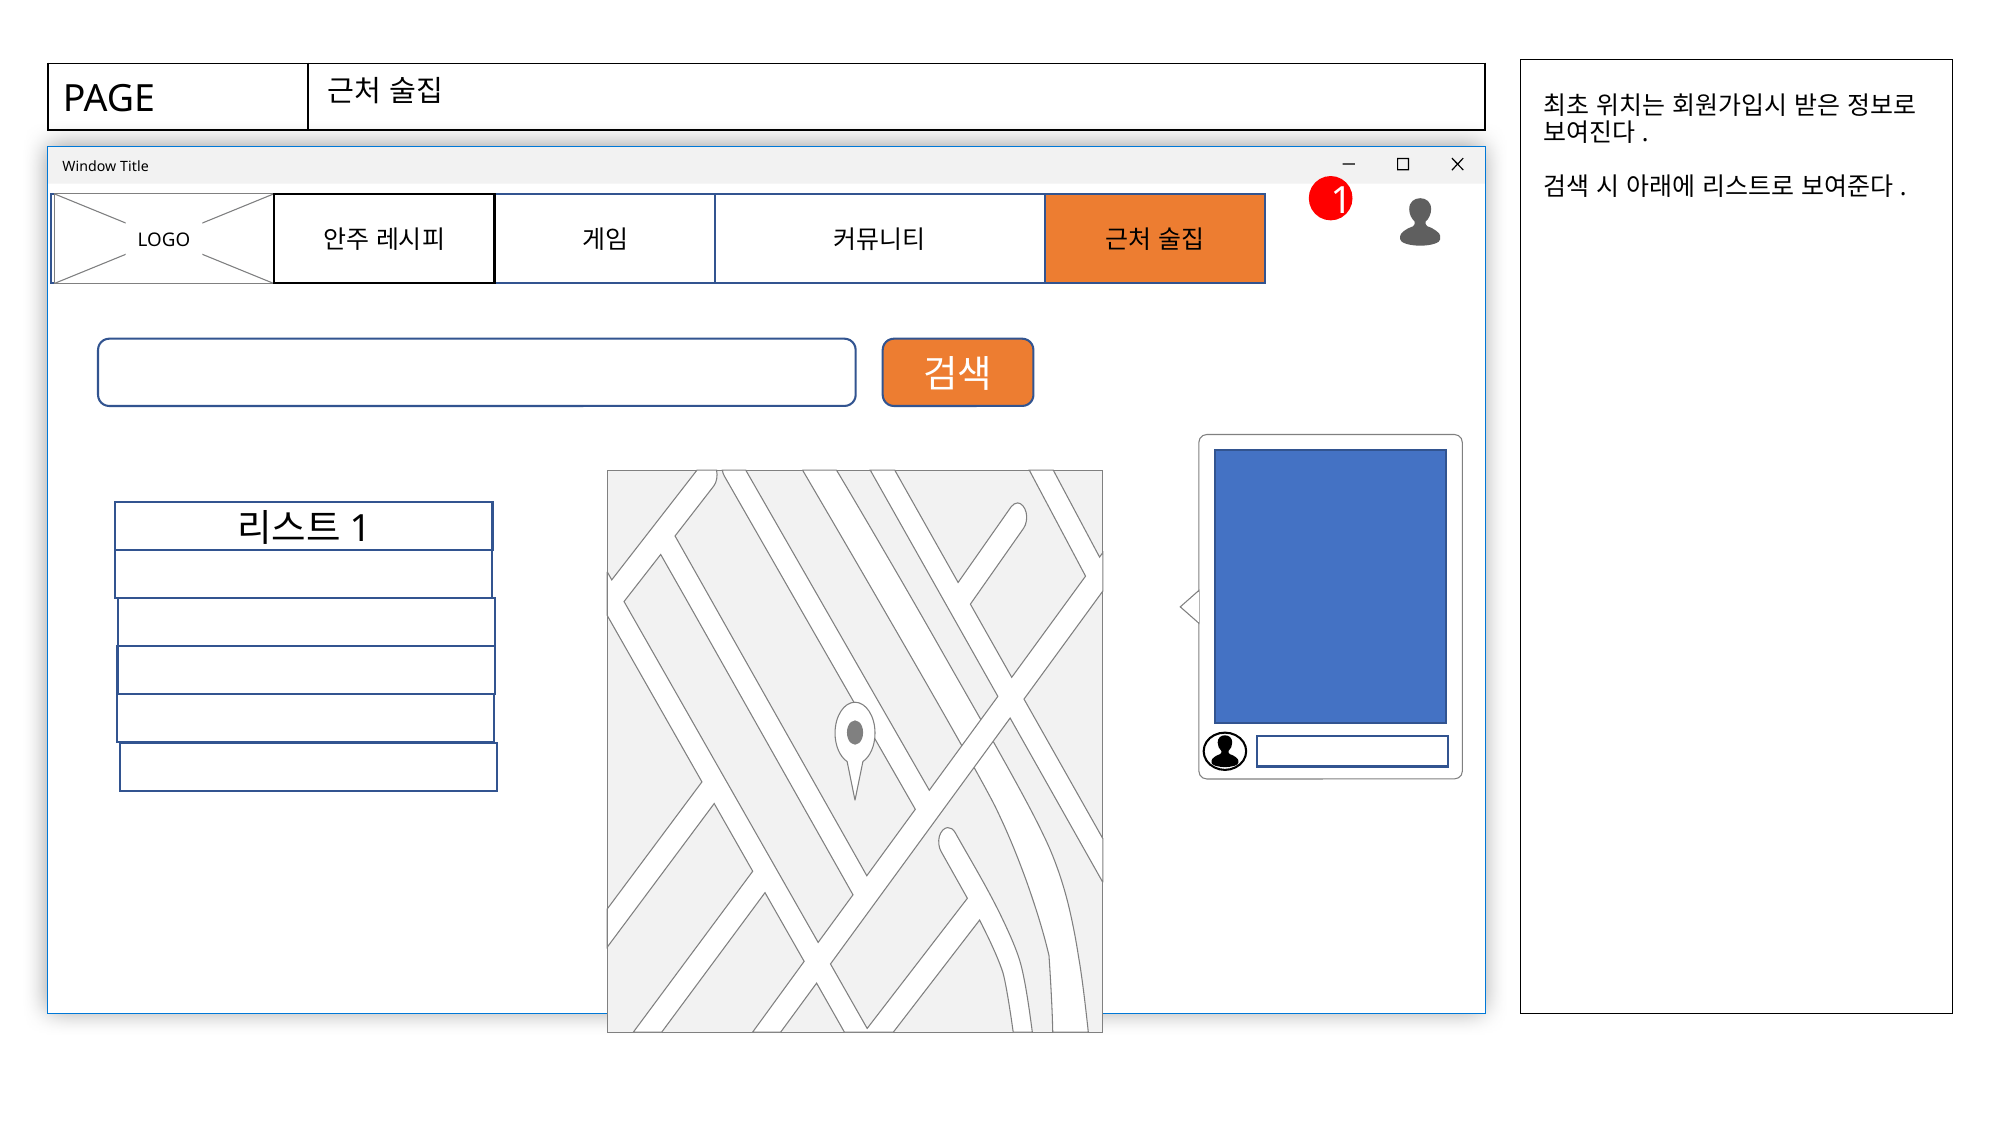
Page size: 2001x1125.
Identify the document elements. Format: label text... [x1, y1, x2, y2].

text_box [116, 645, 496, 695]
text_box [96, 337, 857, 408]
title 최초 위치는 회원가입시 받은 정보로 보여진다. 검색 시 아래에 리스트로 보여준다. [1529, 85, 1961, 1040]
text_box [116, 693, 495, 743]
title 근처 술집 [312, 69, 1434, 122]
text_box [114, 549, 493, 599]
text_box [54, 193, 274, 284]
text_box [1180, 434, 1463, 779]
text_box [1400, 198, 1441, 246]
text_box [117, 597, 496, 645]
text_box 게임 [496, 193, 714, 284]
text_box [119, 742, 498, 792]
text_box 홈 [50, 193, 54, 284]
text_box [607, 470, 1103, 1033]
text_box 1 [1308, 176, 1353, 221]
text_box 안주 레시피 [274, 193, 496, 284]
text_box 근처 술집 [1044, 193, 1266, 284]
text_box 검색 [881, 337, 1035, 408]
text_box 리스트1 [114, 501, 494, 551]
text_box 커뮤니티 [714, 193, 1044, 284]
